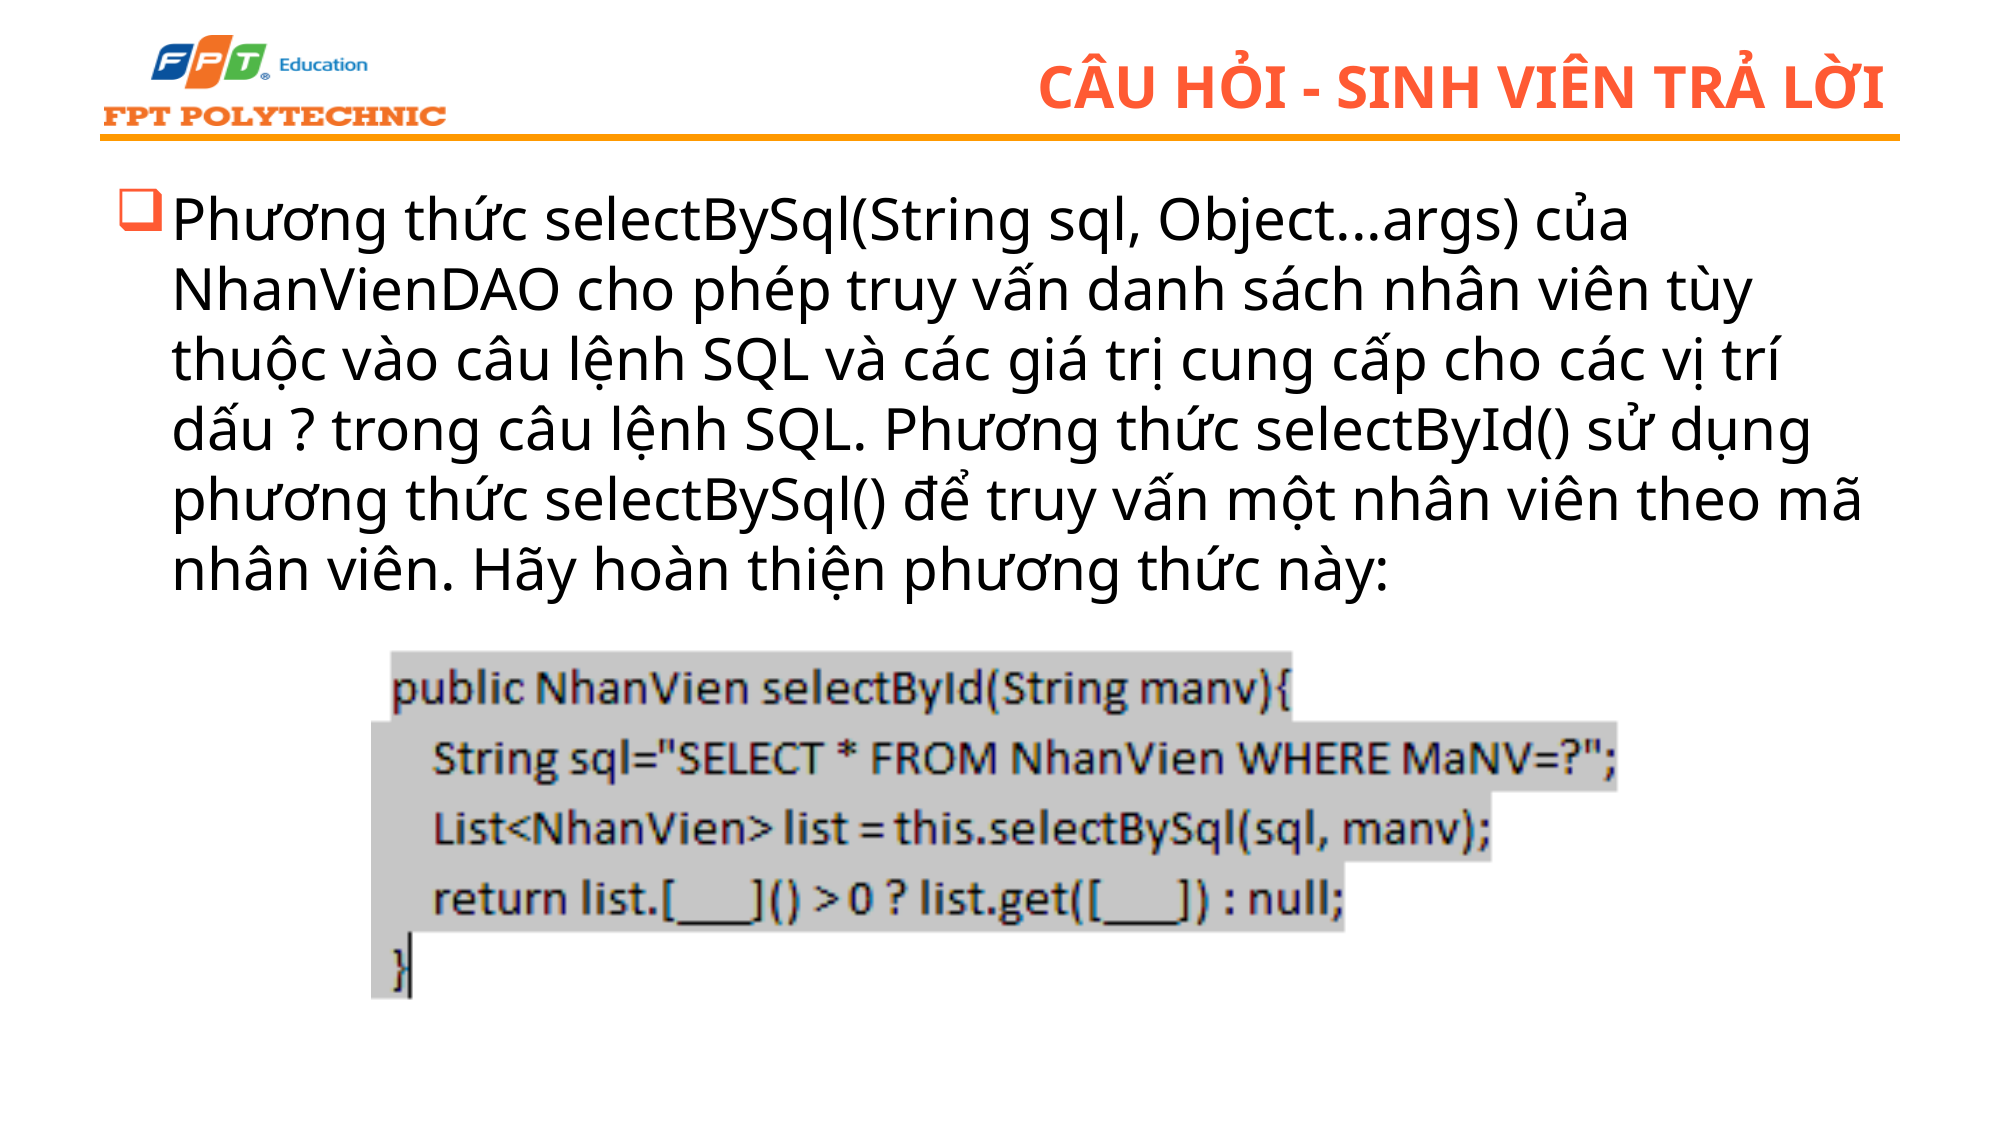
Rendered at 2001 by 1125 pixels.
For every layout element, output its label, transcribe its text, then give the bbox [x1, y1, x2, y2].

title Câu hỏi - sinh viên trả lời [450, 45, 1900, 125]
picture [104, 35, 450, 126]
list Phương thức selectBySql(String sql, Object...args) của NhanVienDAO cho phép truy vấn danh sách nhân viên tùy thuộc vào câu lệnh SQL và các giá trị cung cấp cho các vị trí dấu ? trong câu lệnh SQL. Phương thức selectById() sử dụng phương thức selectBySql() để truy vấn một nhân viên theo mã nhân viên. Hãy hoàn thiện phương thức này: [99, 174, 1900, 1038]
picture [370, 649, 1629, 1021]
